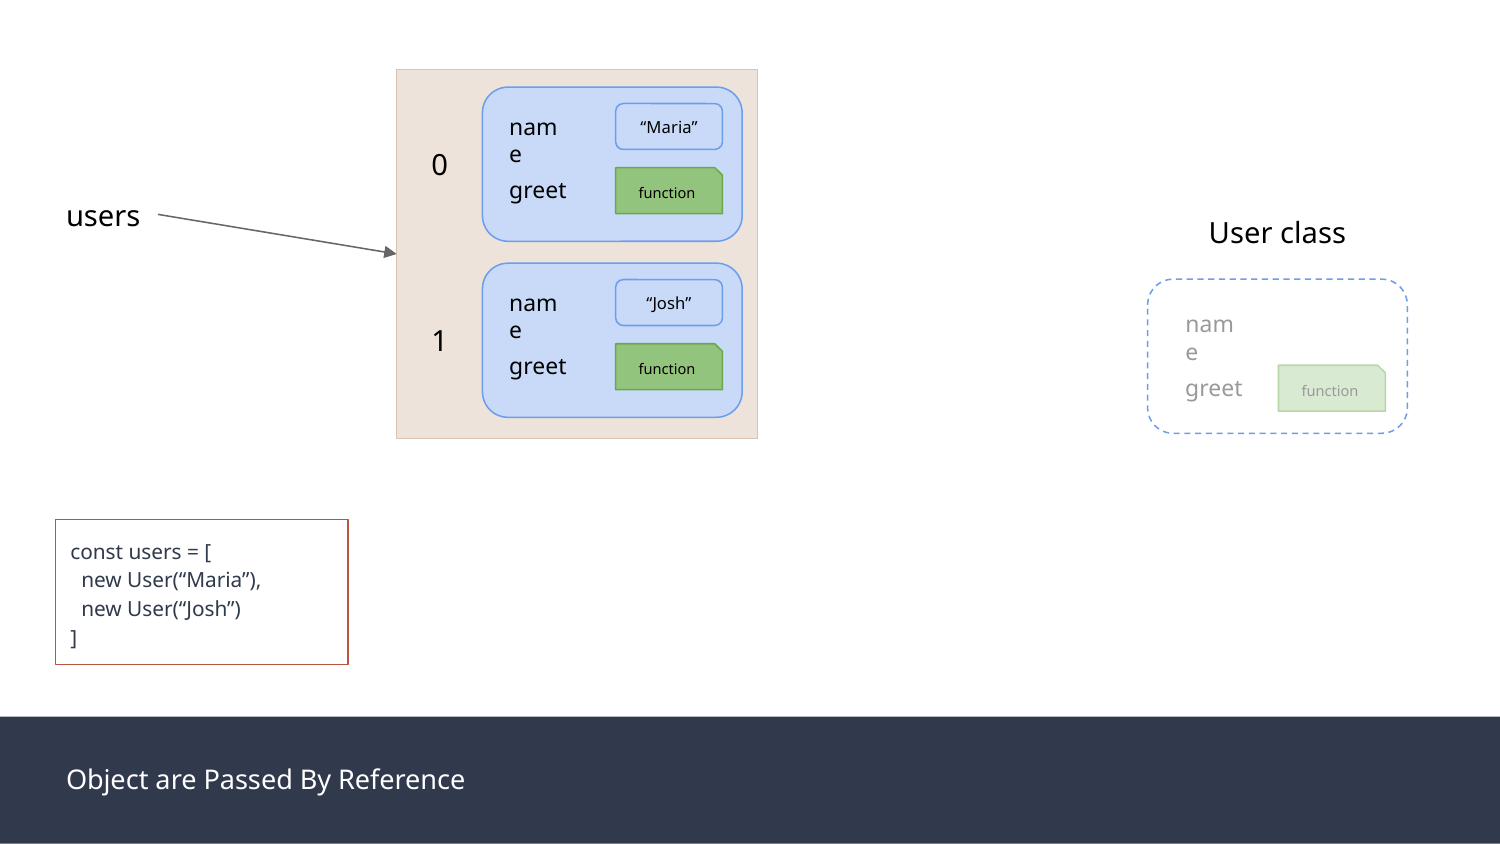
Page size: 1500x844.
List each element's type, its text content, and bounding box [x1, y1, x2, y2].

text_box 1 [412, 307, 467, 373]
text_box name [494, 97, 583, 161]
text_box greet [1170, 359, 1292, 415]
text_box [482, 87, 743, 242]
text_box function [615, 167, 723, 214]
text_box [396, 69, 758, 439]
text_box users [51, 181, 158, 247]
text_box name [494, 273, 583, 337]
text_box const users = [ new User(“Maria”), new User(“Josh”) ] [55, 519, 348, 665]
text_box “Maria” [615, 103, 723, 150]
text_box User class [1187, 199, 1368, 265]
text_box [482, 263, 743, 418]
text_box greet [494, 337, 616, 393]
text_box “Josh” [615, 279, 723, 326]
text_box function [1278, 365, 1386, 412]
list Object are Passed By Reference [51, 741, 1361, 818]
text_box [157, 214, 397, 255]
text_box greet [494, 161, 616, 217]
text_box function [615, 343, 723, 390]
text_box name [1170, 295, 1259, 359]
text_box [1147, 279, 1408, 434]
text_box 0 [412, 131, 467, 197]
